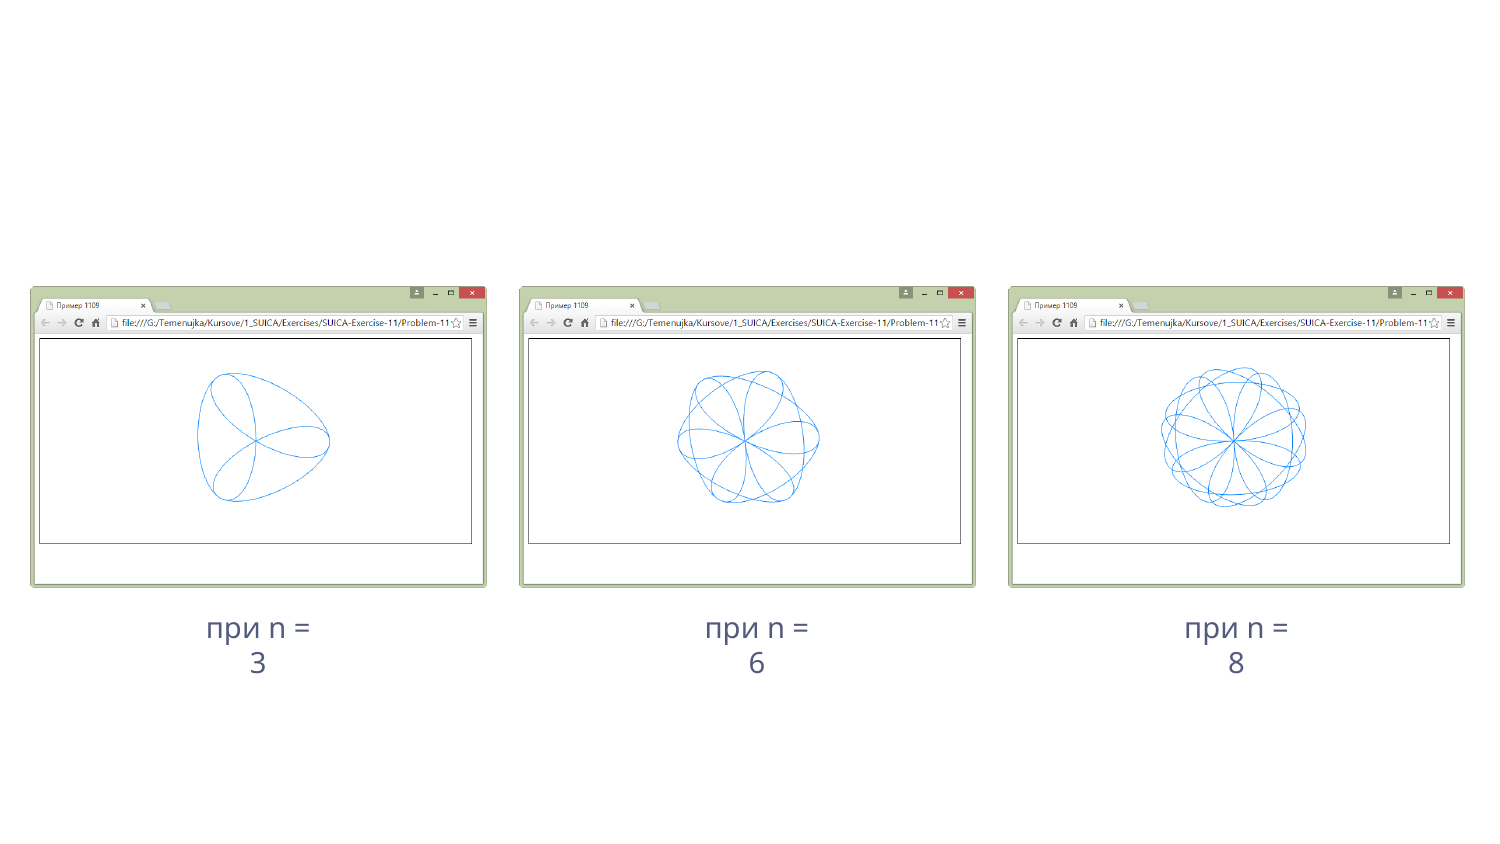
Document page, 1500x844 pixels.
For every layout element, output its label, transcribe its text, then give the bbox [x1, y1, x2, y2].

picture [518, 286, 976, 588]
picture [29, 286, 487, 588]
text_box при n = 8 [1158, 601, 1315, 687]
text_box при n = 3 [181, 601, 336, 687]
text_box при n = 6 [681, 601, 832, 687]
picture [1007, 286, 1466, 588]
